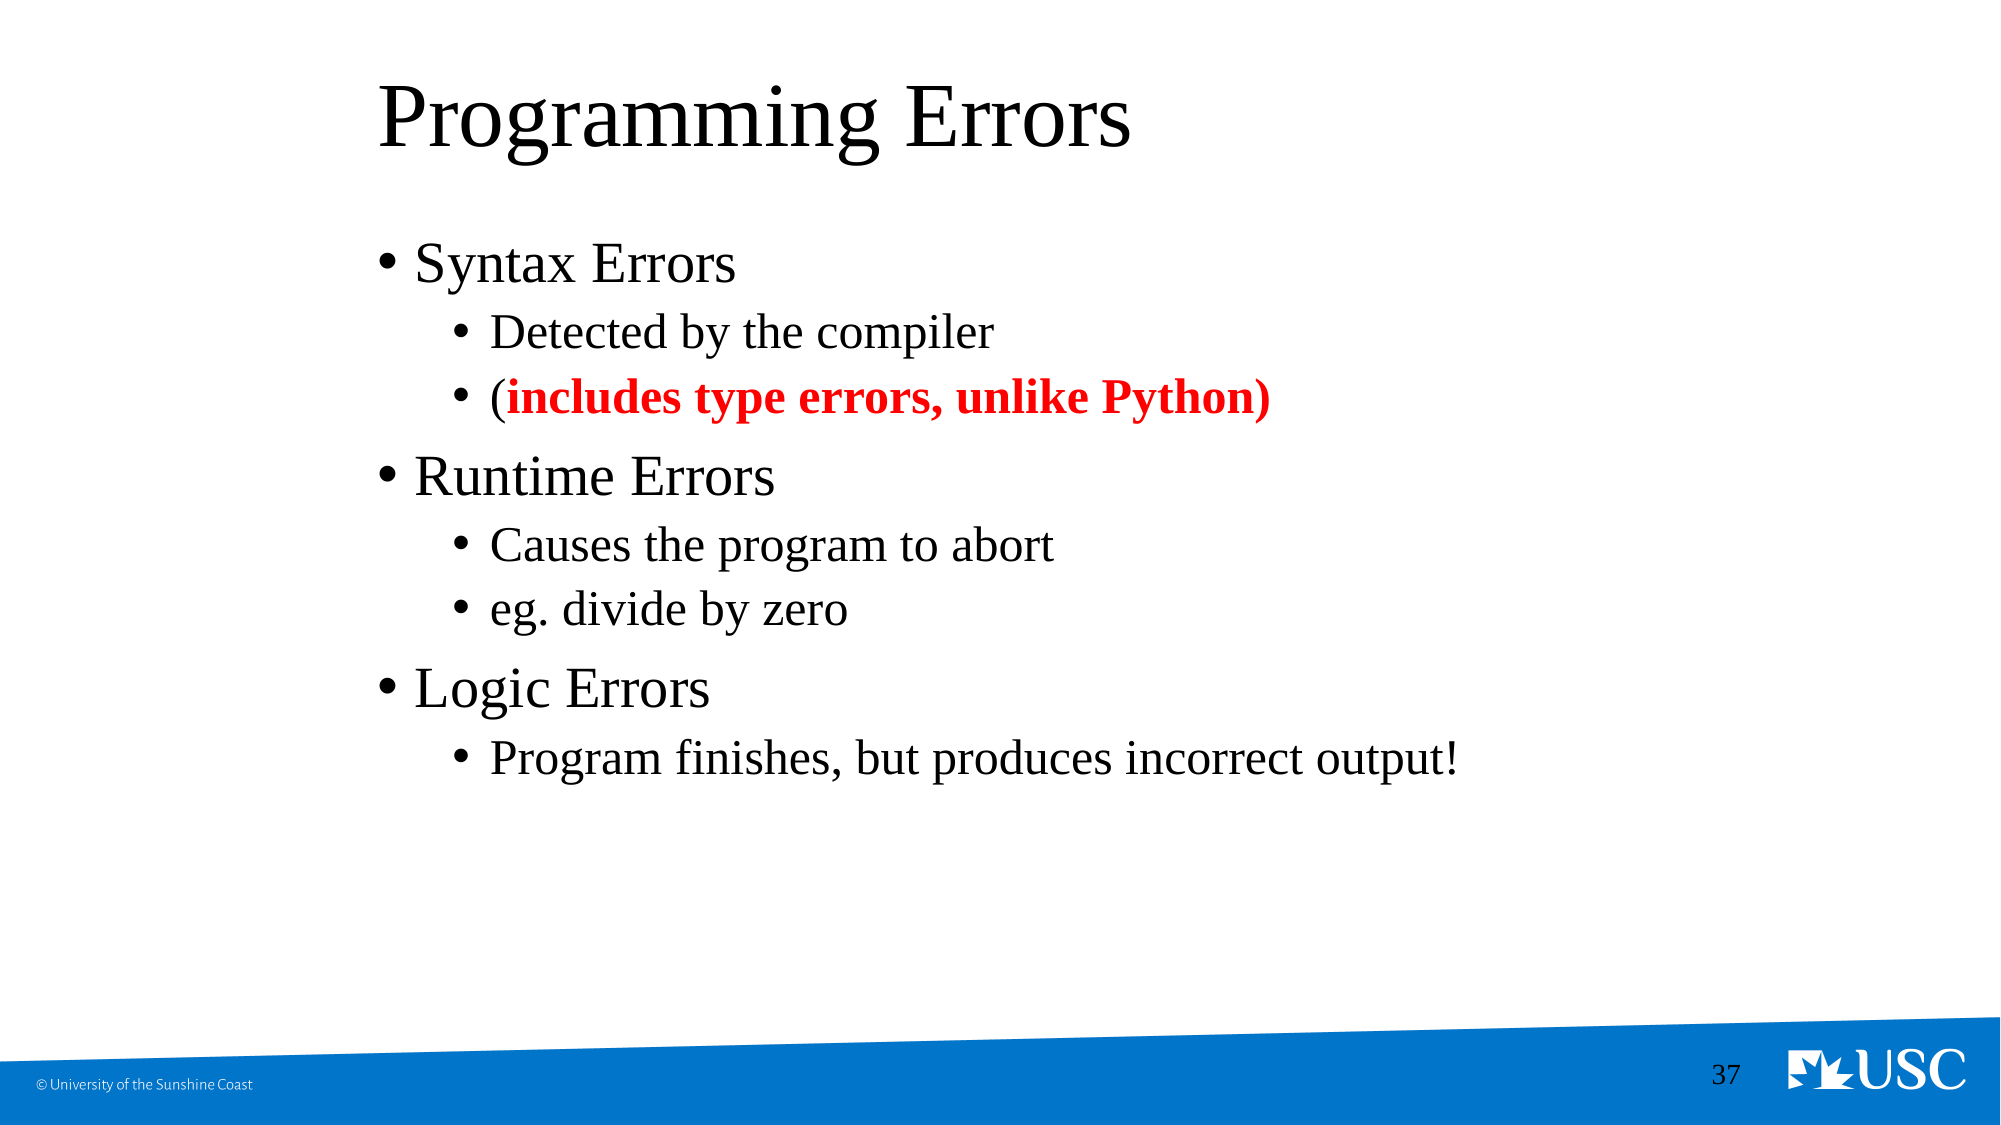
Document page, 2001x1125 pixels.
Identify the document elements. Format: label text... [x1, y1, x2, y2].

title Programming Errors [362, 0, 1638, 224]
picture [0, 0, 2001, 1125]
list Syntax Errors Detected by the compiler (includes type errors, unlike Python) Runtime Errors Causes the program to abort eg. divide by zero Logic Errors Program finishes, but produces incorrect output! [362, 224, 1713, 1000]
slide_number 37 [1664, 1042, 1757, 1103]
